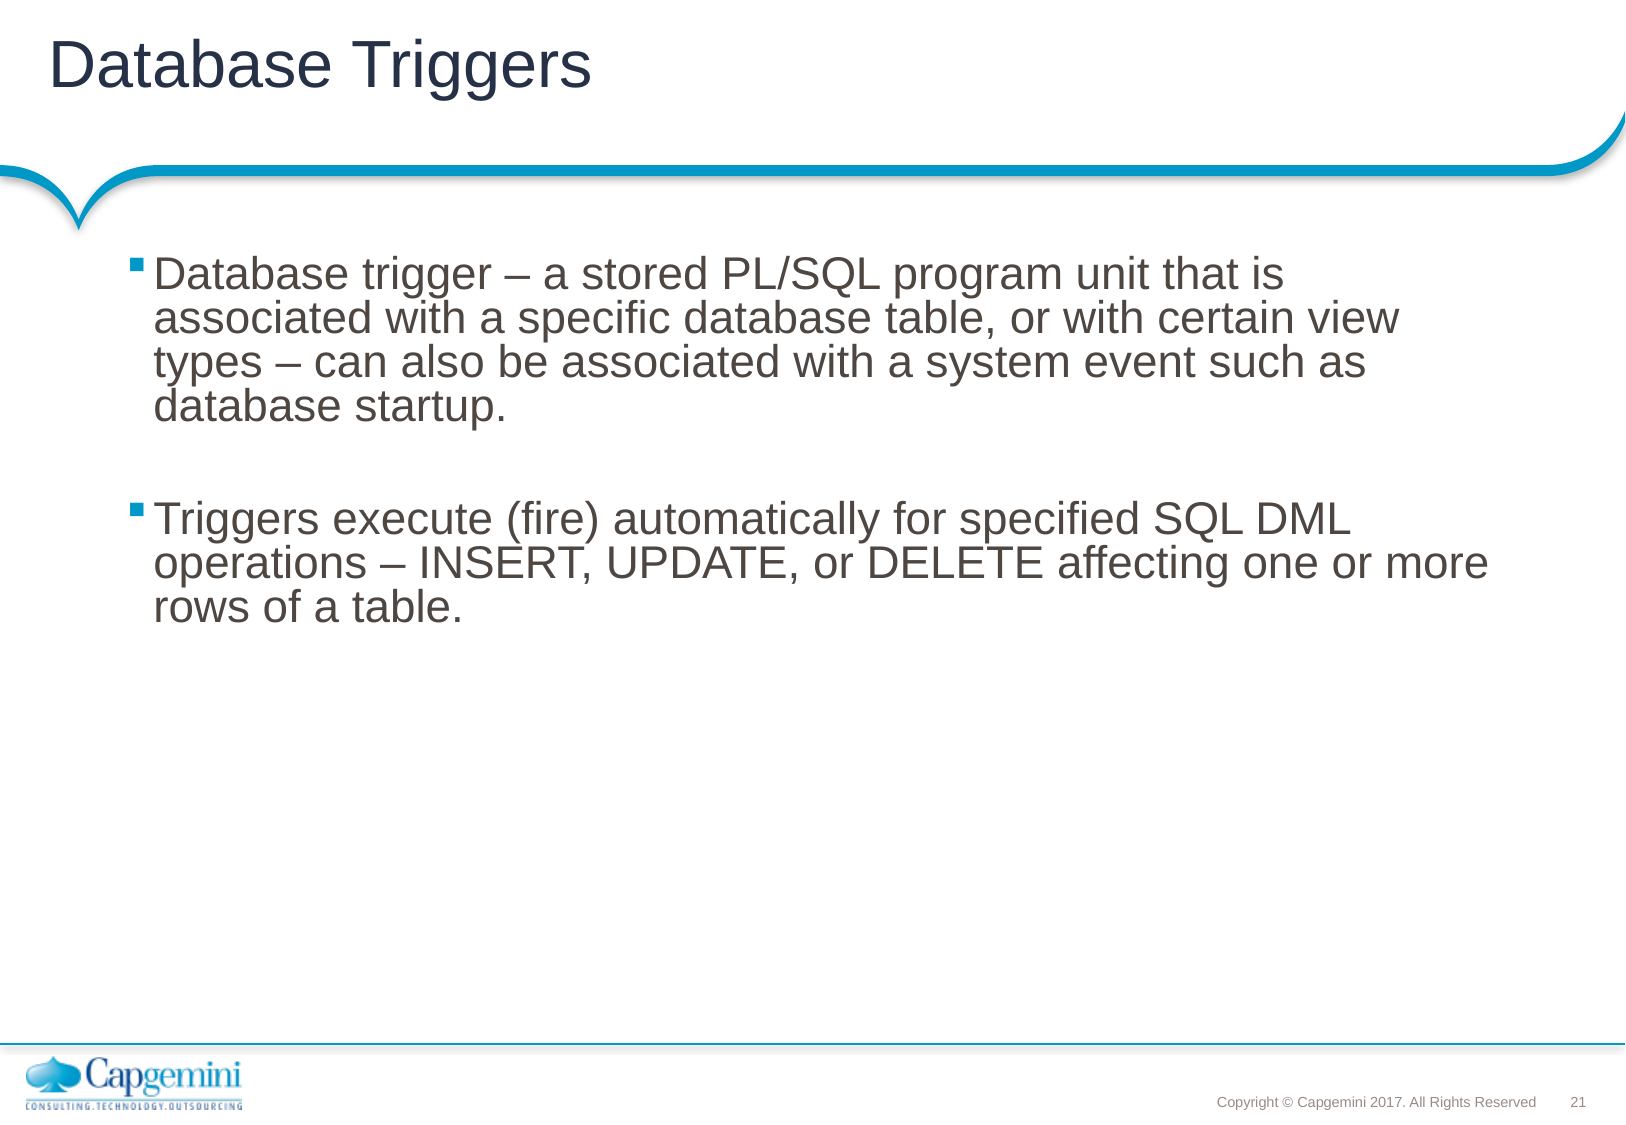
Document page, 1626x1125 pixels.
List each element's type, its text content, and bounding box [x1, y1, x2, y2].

text_box Database trigger – a stored PL/SQL program unit that is associated with a specific database table, or with certain view types – can also be associated with a system event such as database startup. Triggers execute (fire) automatically for specified SQL DML operations – INSERT, UPDATE, or DELETE affecting one or more rows of a table. [108, 160, 1530, 974]
title Database Triggers [0, 12, 1242, 123]
picture [26, 1056, 242, 1110]
